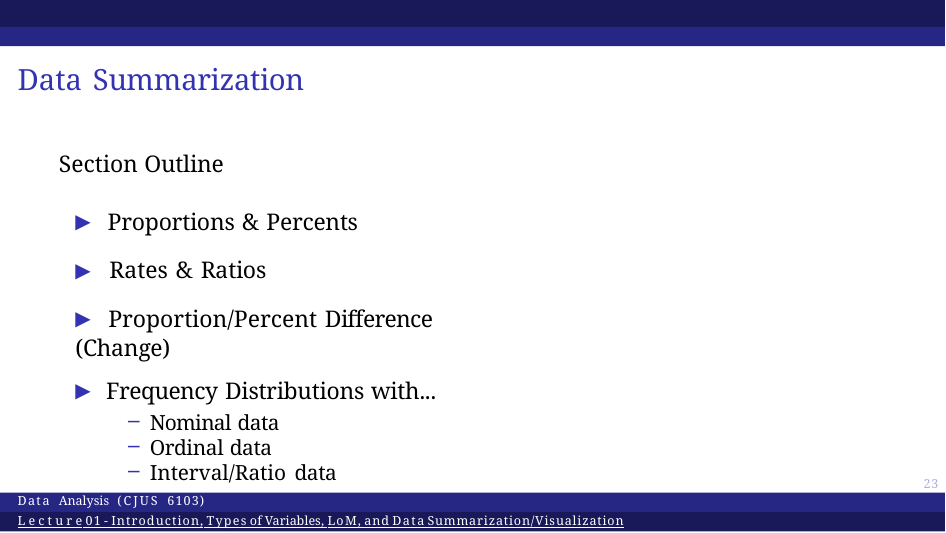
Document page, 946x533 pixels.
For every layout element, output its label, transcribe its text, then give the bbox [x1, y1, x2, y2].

title Data Summarization [15, 58, 876, 151]
slide_number 23 [917, 472, 946, 491]
text_box Section Outline ▶ Proportions & Percents ▶ Rates & Ratios ▶ Proportion/Percent Difference (Change) ▶ Frequency Distributions with... Nominal data Ordinal data Interval/Ratio data [52, 147, 512, 485]
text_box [0, 492, 946, 532]
